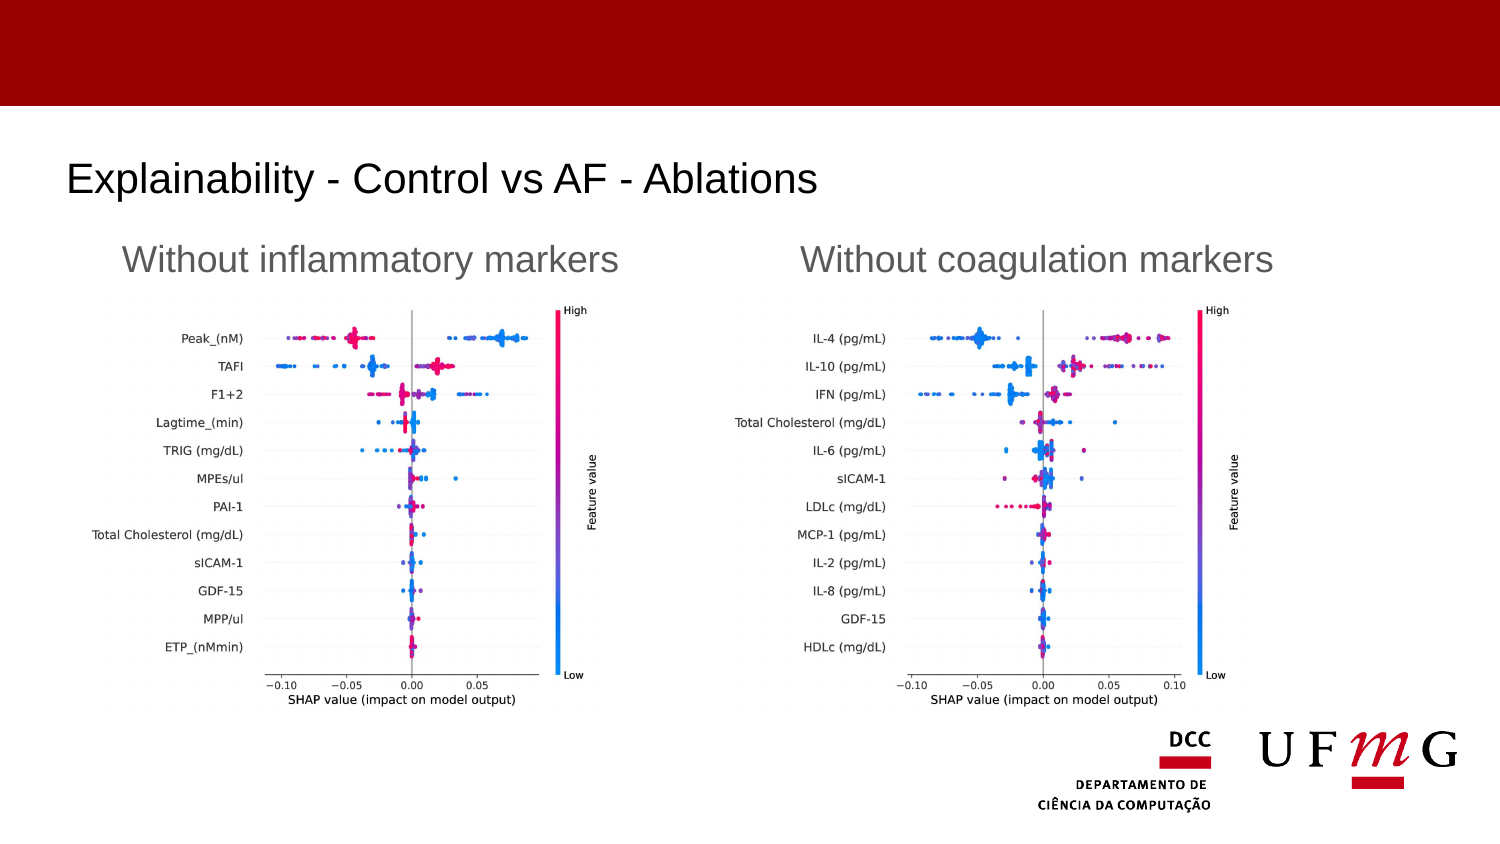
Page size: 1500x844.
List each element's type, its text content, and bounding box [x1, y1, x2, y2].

picture [82, 296, 617, 717]
picture [725, 296, 1260, 717]
title Explainability - Control vs AF - Ablations [51, 136, 1295, 218]
picture [1038, 731, 1457, 814]
text_box [0, 0, 1500, 106]
text_box Without coagulation markers [784, 220, 1369, 302]
text_box Without inflammatory markers [106, 220, 691, 302]
